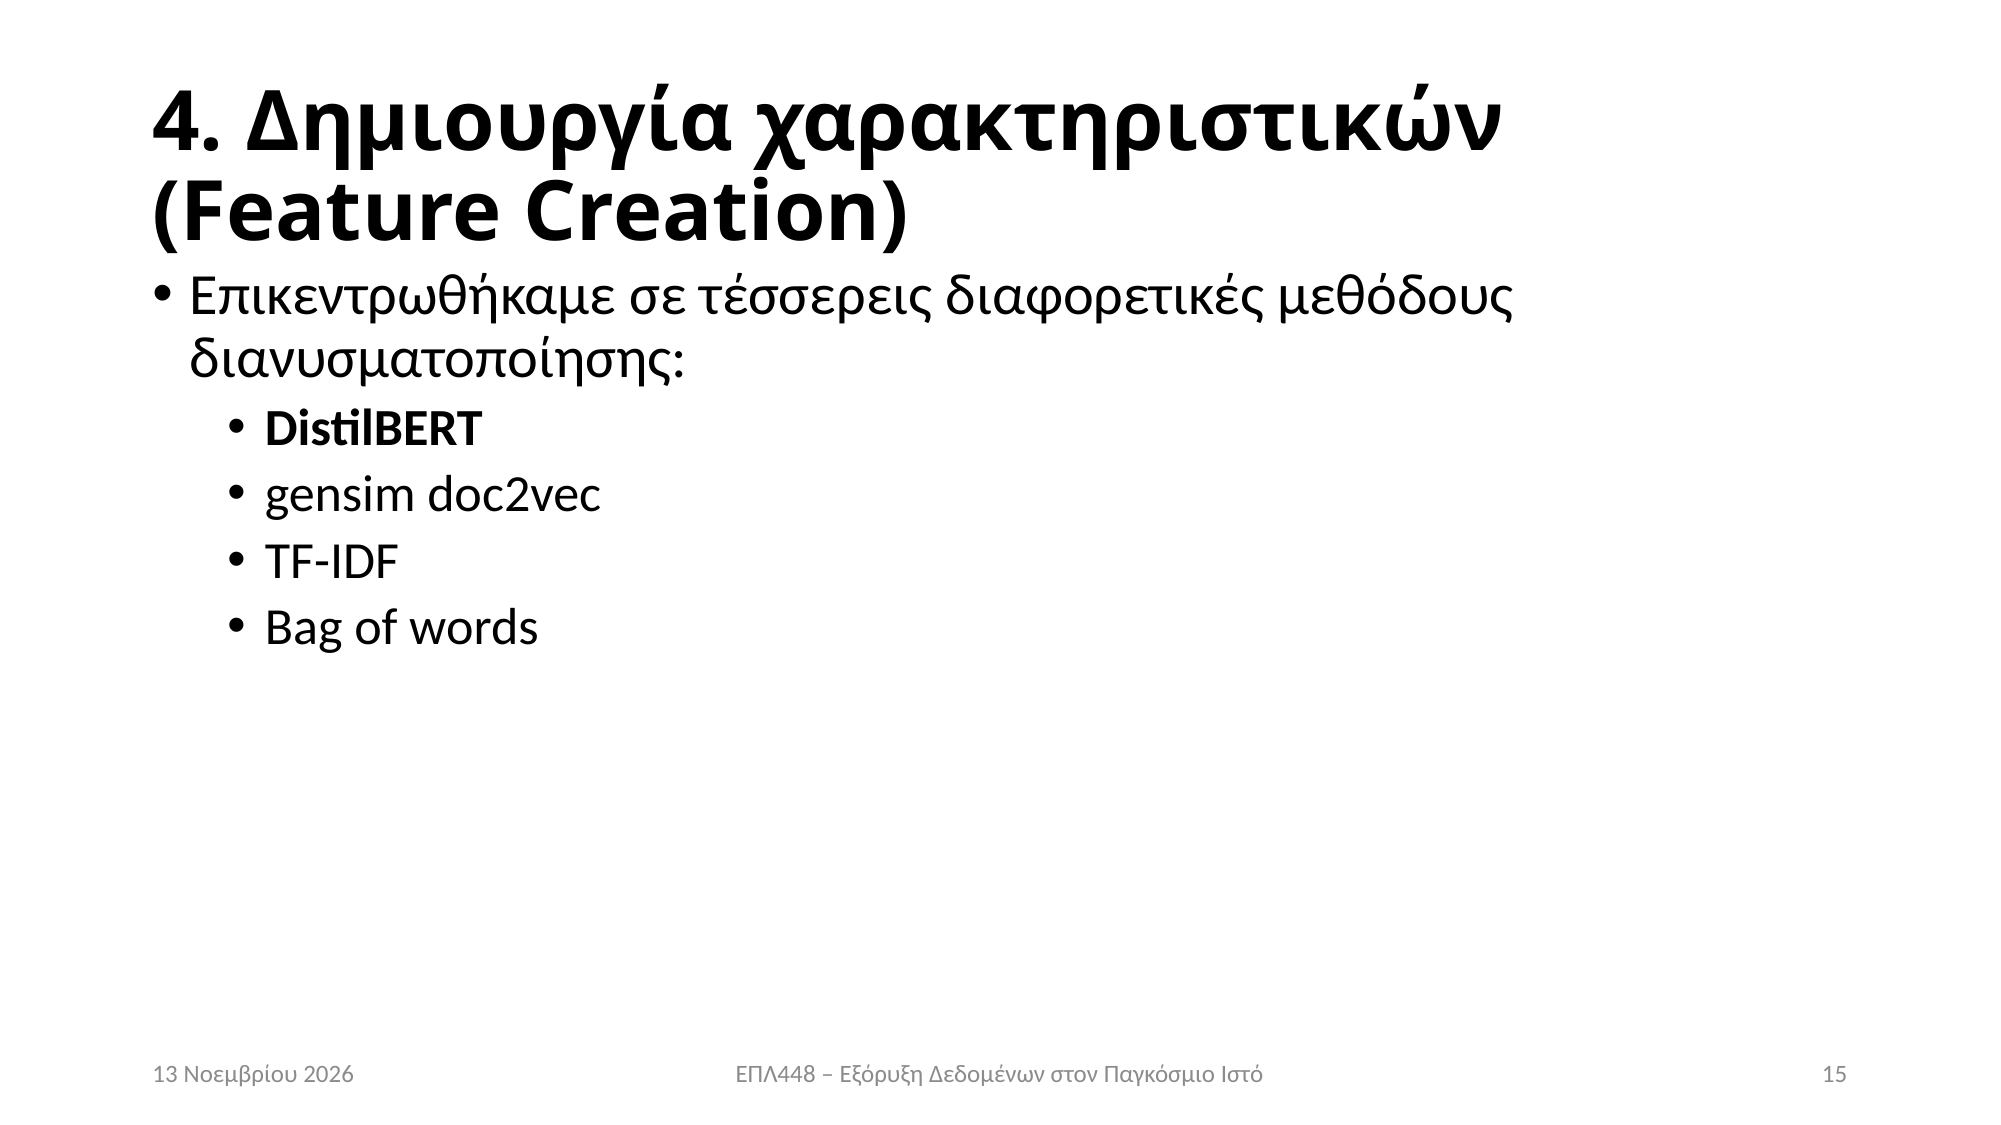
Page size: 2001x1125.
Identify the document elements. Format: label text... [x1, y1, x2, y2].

list Επικεντρωθήκαμε σε τέσσερεις διαφορετικές μεθόδους διανυσματοποίησης: DistilBERT gensim doc2vec TF-IDF Bag of words [137, 256, 1863, 971]
footer ΕΠΛ448 – Εξόρυξη Δεδομένων στον Παγκόσμιο Ιστό [662, 1042, 1338, 1103]
title 4. Δημιουργία χαρακτηριστικών (Feature Creation) [137, 59, 1863, 256]
slide_number 26 Απριλίου 2020 [137, 1042, 588, 1103]
slide_number 15 [1412, 1042, 1863, 1103]
